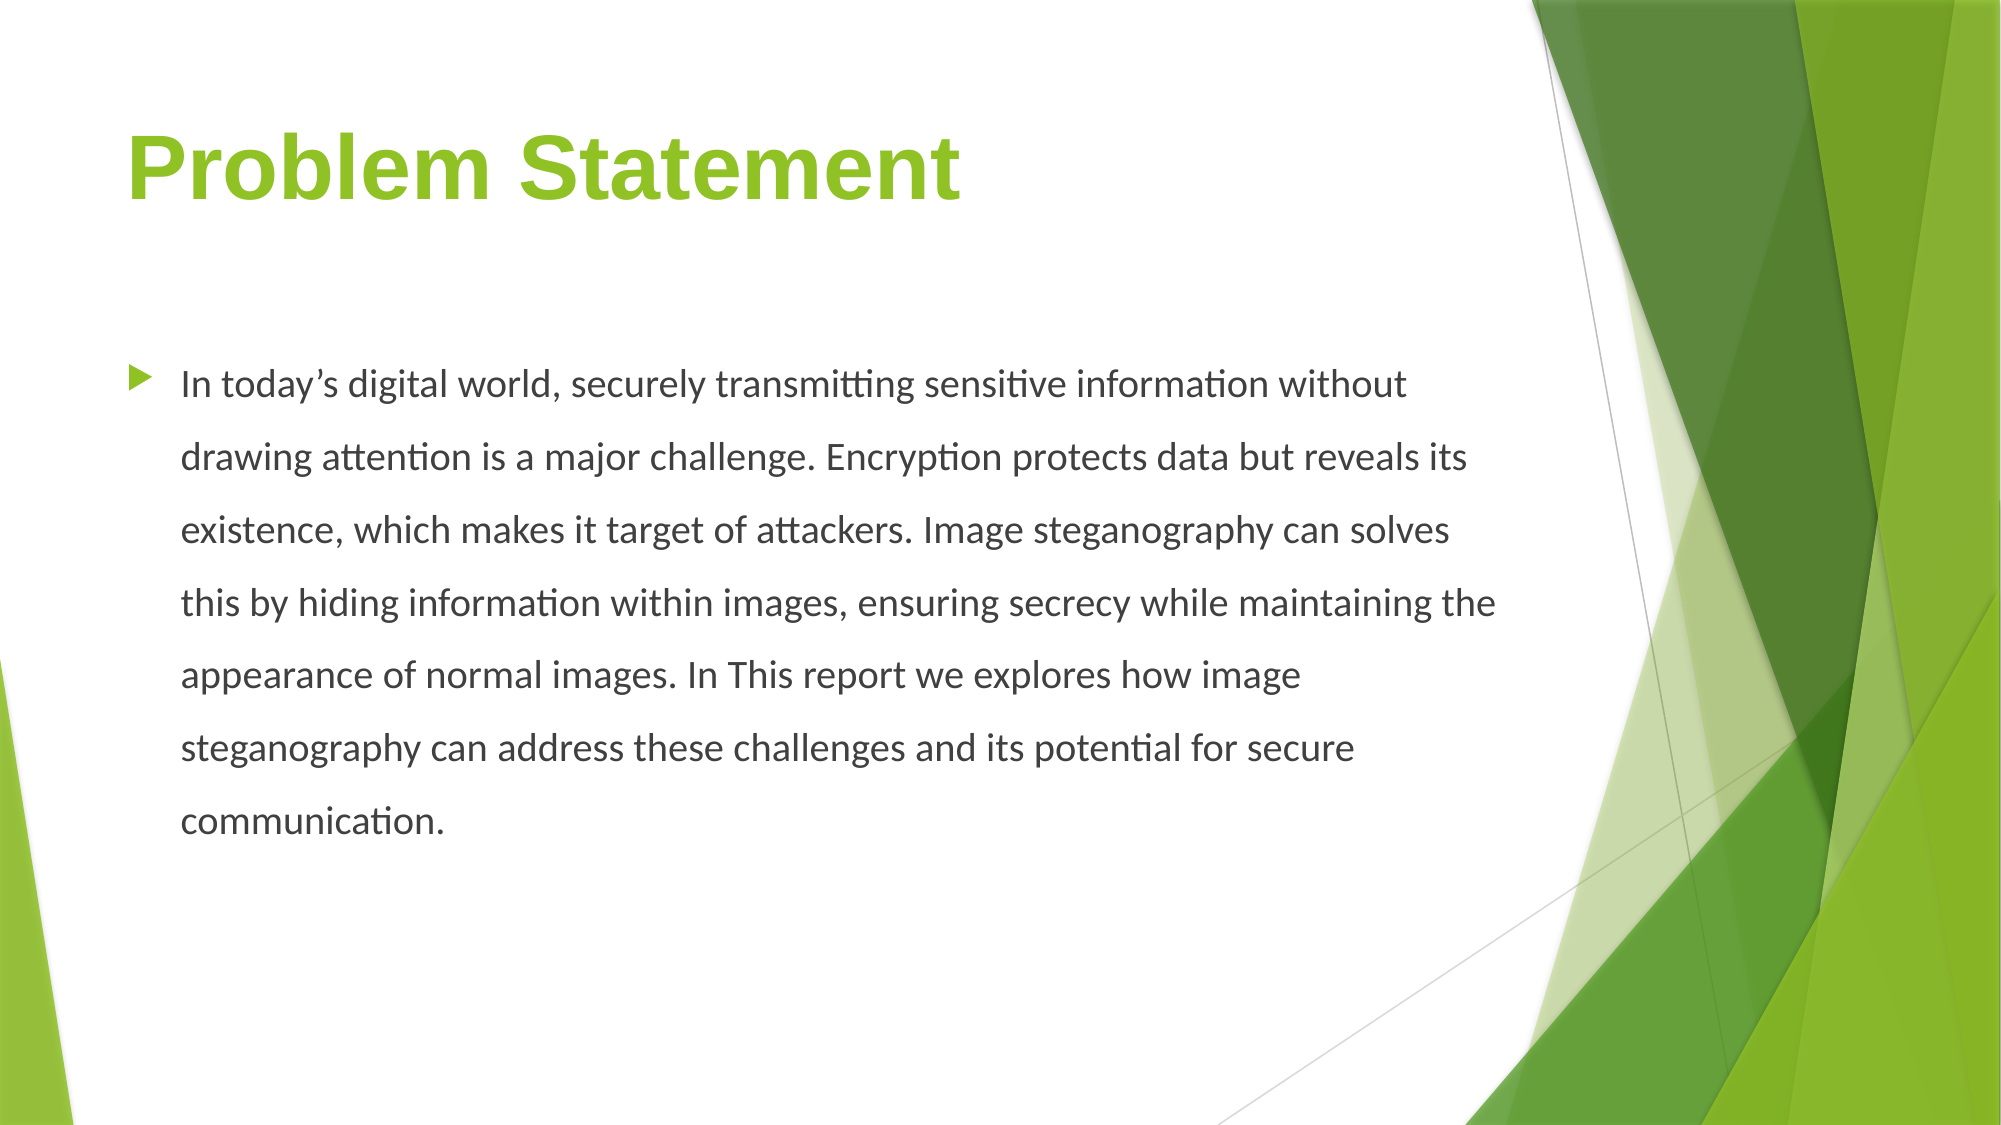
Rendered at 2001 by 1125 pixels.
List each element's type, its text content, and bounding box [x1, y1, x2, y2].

title Problem Statement [111, 99, 1522, 262]
list In today’s digital world, securely transmitting sensitive information without drawing attention is a major challenge. Encryption protects data but reveals its existence, which makes it target of attackers. Image steganography can solves this by hiding information within images, ensuring secrecy while maintaining the appearance of normal images. In This report we explores how image steganography can address these challenges and its potential for secure communication. [111, 325, 1522, 855]
